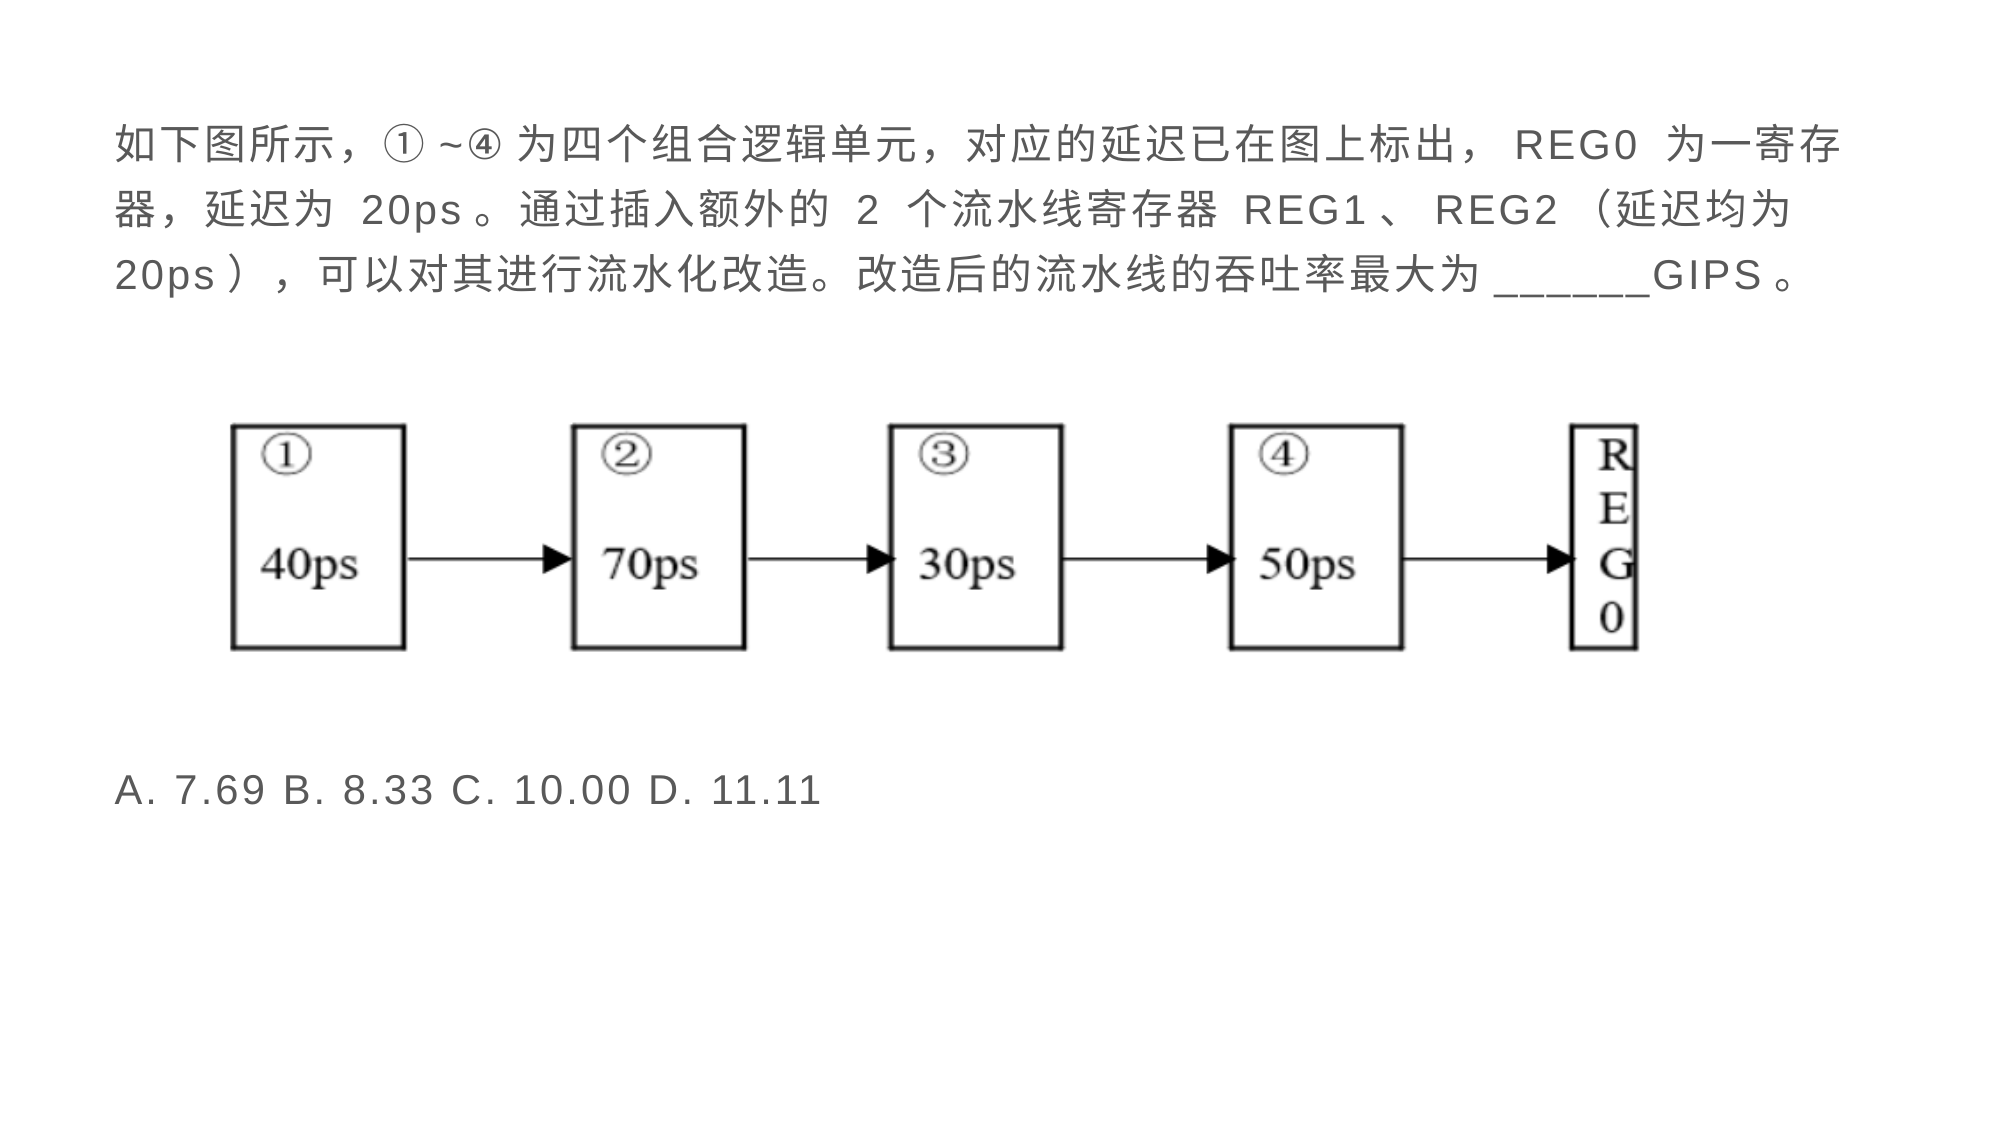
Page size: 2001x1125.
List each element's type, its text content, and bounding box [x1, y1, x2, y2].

list 如下图所示，①~④为四个组合逻辑单元，对应的延迟已在图上标出，REG0 为一寄存器，延迟为 20ps。通过插入额外的 2 个流水线寄存器 REG1、REG2（延迟均为 20ps），可以对其进行流水化改造。改造后的流水线的吞吐率最大为______GIPS。 A. 7.69 B. 8.33 C. 10.00 D. 11.11 [99, 94, 1900, 1021]
picture [158, 389, 1698, 702]
